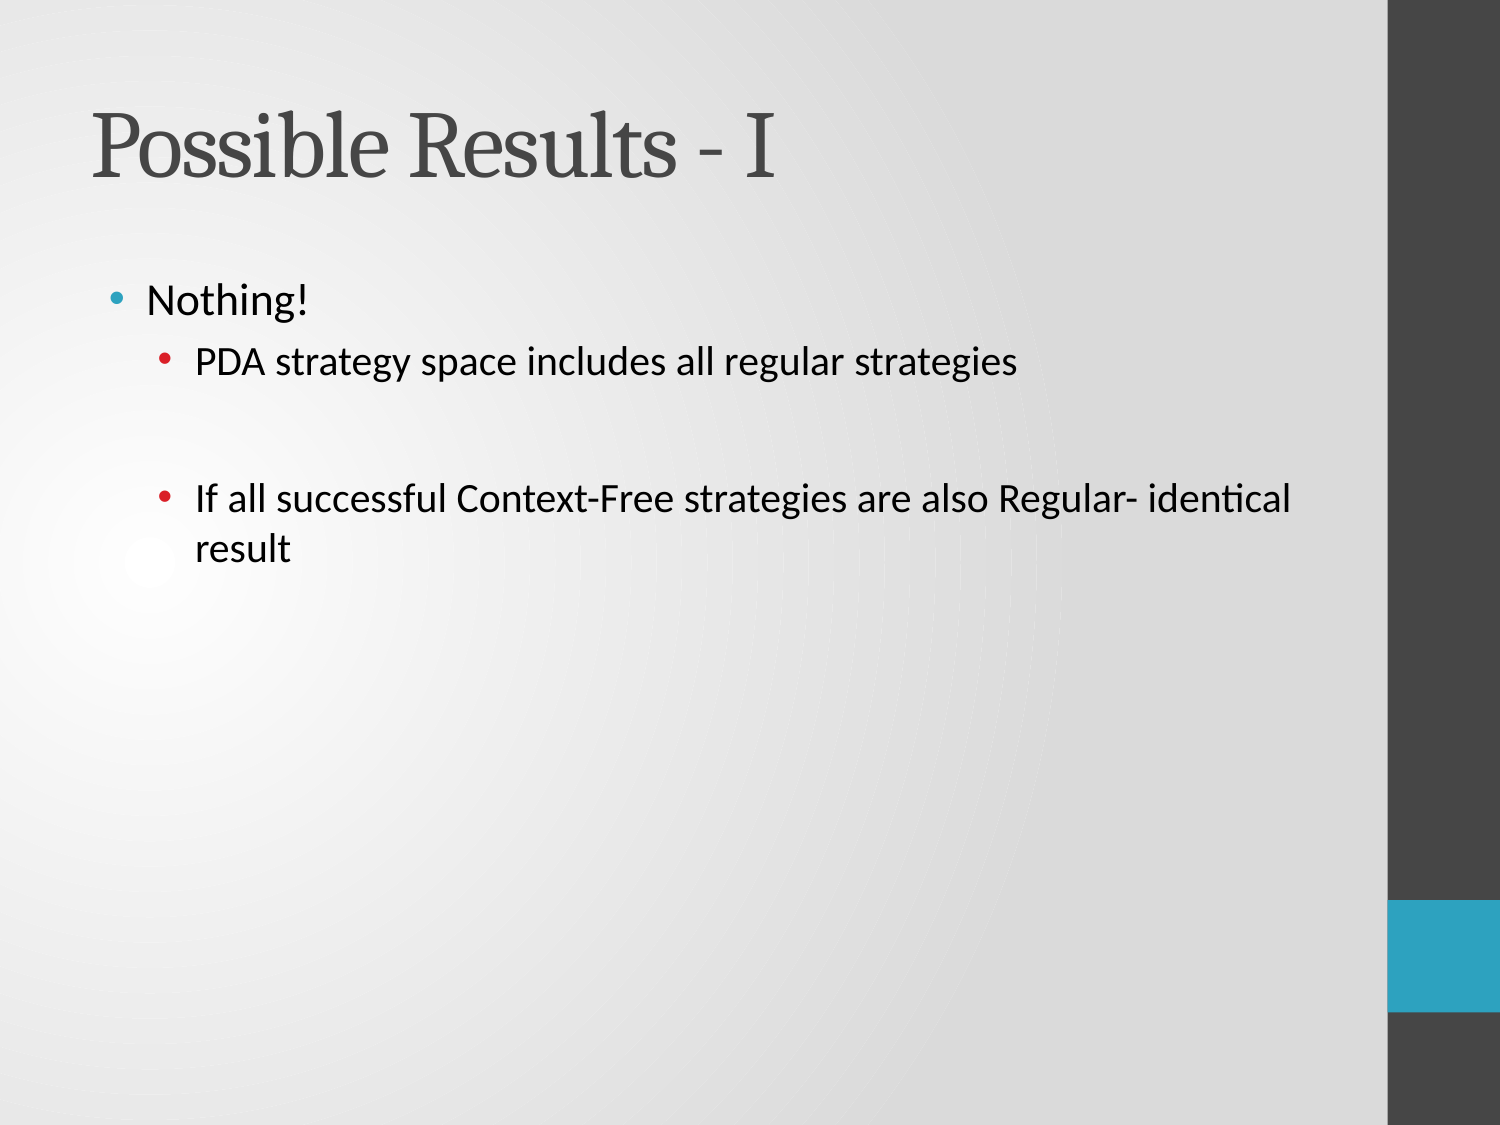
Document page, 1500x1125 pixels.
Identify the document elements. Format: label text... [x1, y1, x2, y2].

list Nothing! PDA strategy space includes all regular strategies If all successful Context-Free strategies are also Regular- identical result [75, 262, 1325, 1050]
title Possible Results - I [75, 45, 1325, 233]
